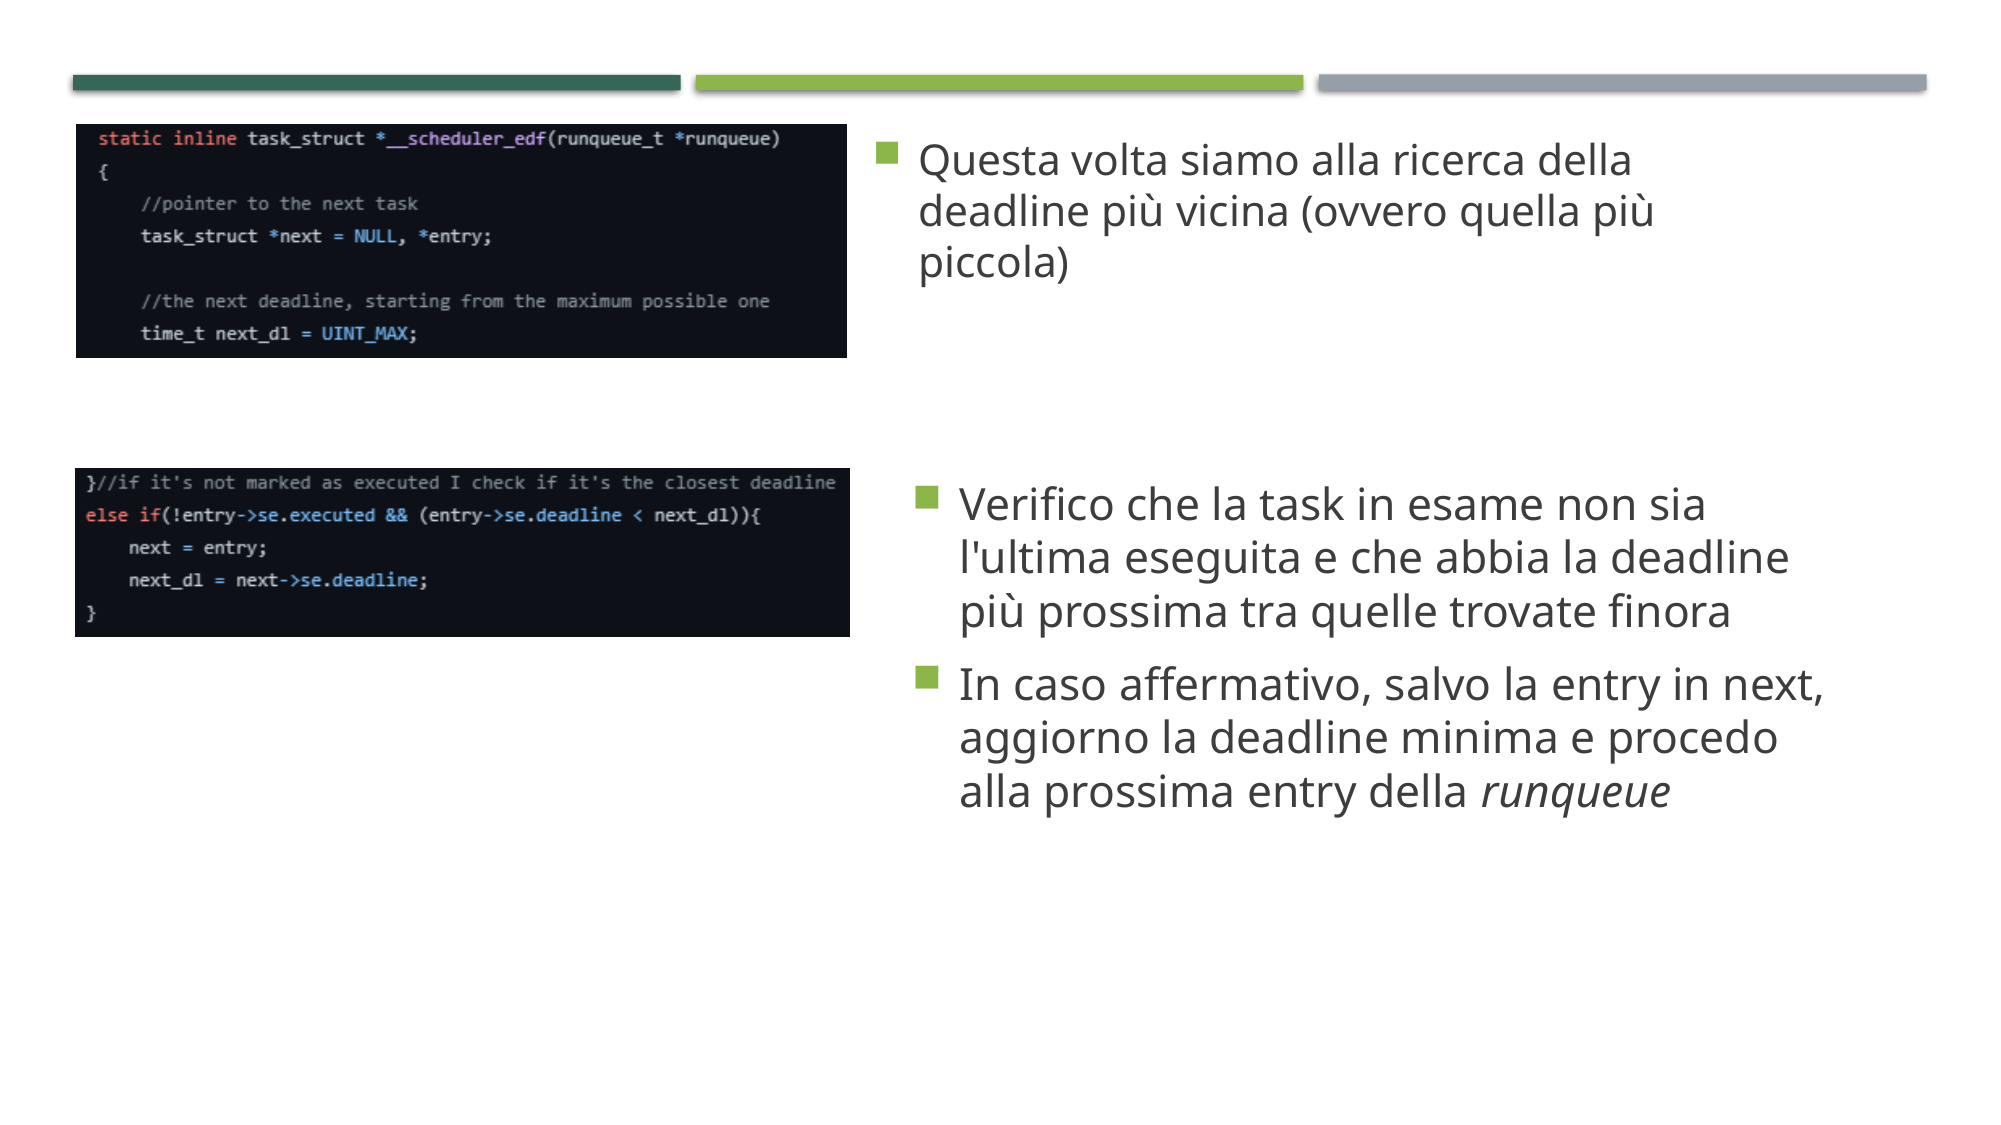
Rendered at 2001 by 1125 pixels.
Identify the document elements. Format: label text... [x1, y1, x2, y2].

picture [76, 124, 847, 358]
picture [74, 468, 851, 638]
list Questa volta siamo alla ricerca della deadline più vicina (ovvero quella più piccola) [857, 125, 1810, 296]
text_box Verifico che la task in esame non sia l'ultima eseguita e che abbia la deadline più prossima tra quelle trovate finora In caso affermativo, salvo la entry in next, aggiorno la deadline minima e procedo alla prossima entry della runqueue [896, 468, 1849, 837]
